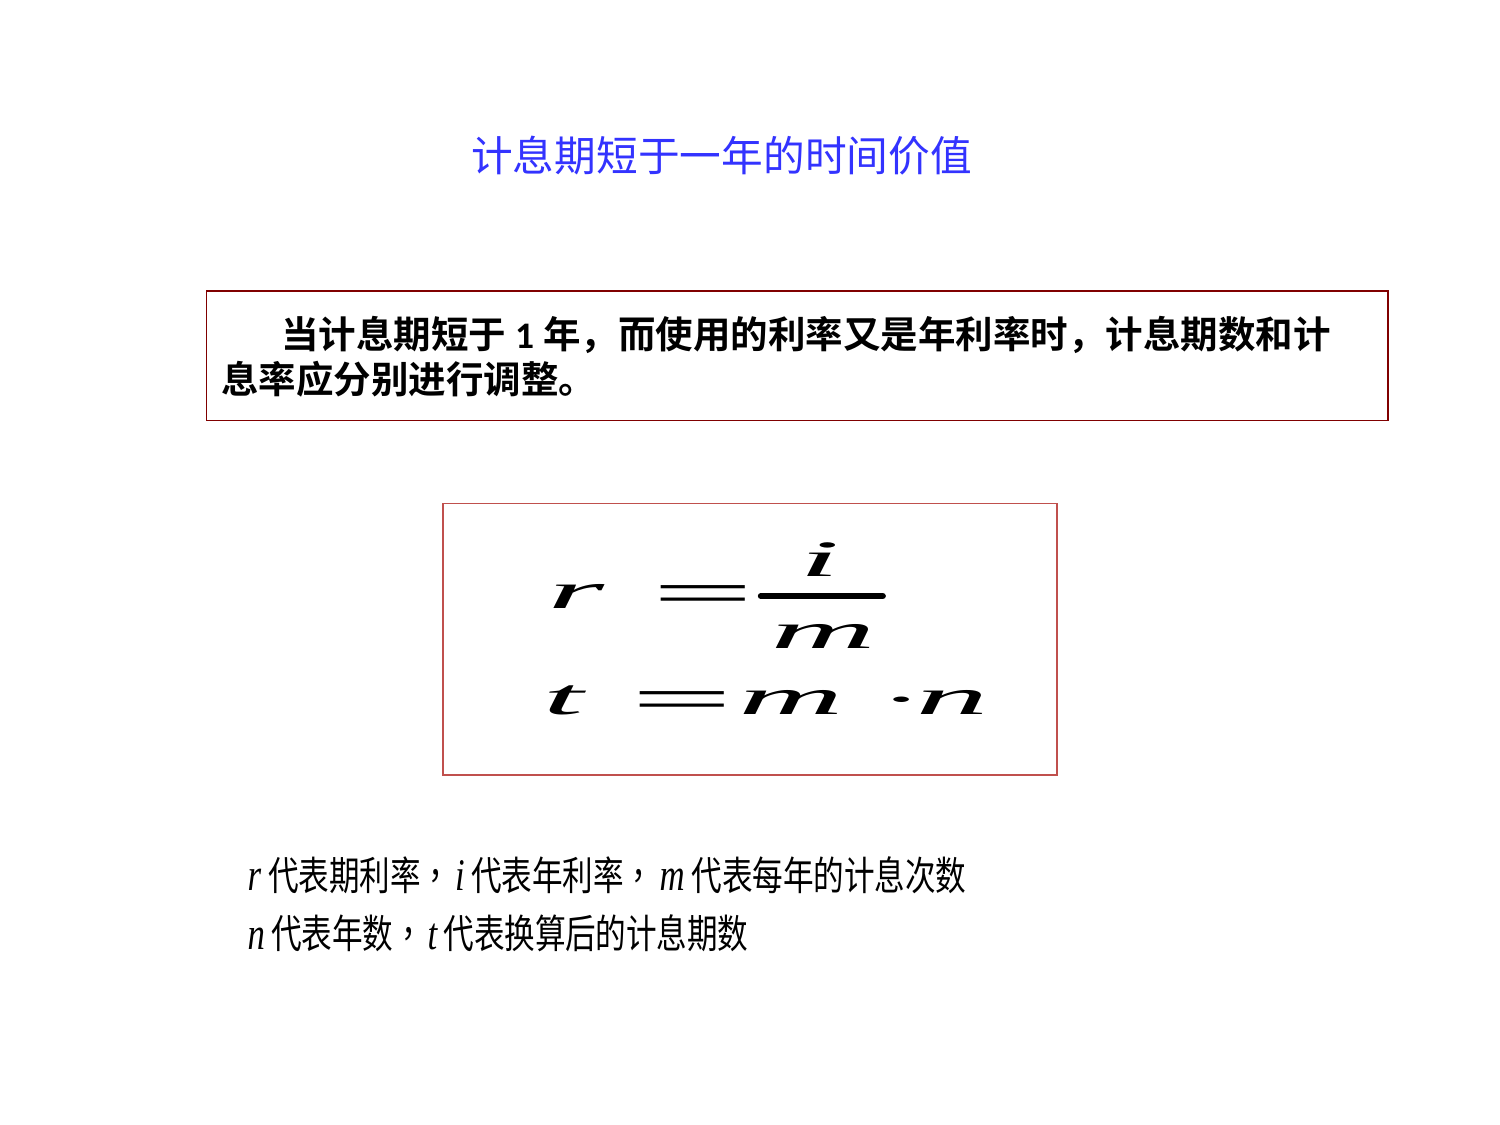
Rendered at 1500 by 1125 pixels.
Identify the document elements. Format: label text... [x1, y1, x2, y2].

title 计息期短于一年的时间价值 [130, 54, 1313, 256]
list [241, 845, 1448, 965]
text_box 当计息期短于1年，而使用的利率又是年利率时，计息期数和计 息率应分别进行调整。 [206, 290, 1388, 421]
text_box [442, 503, 1057, 775]
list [525, 528, 1011, 725]
